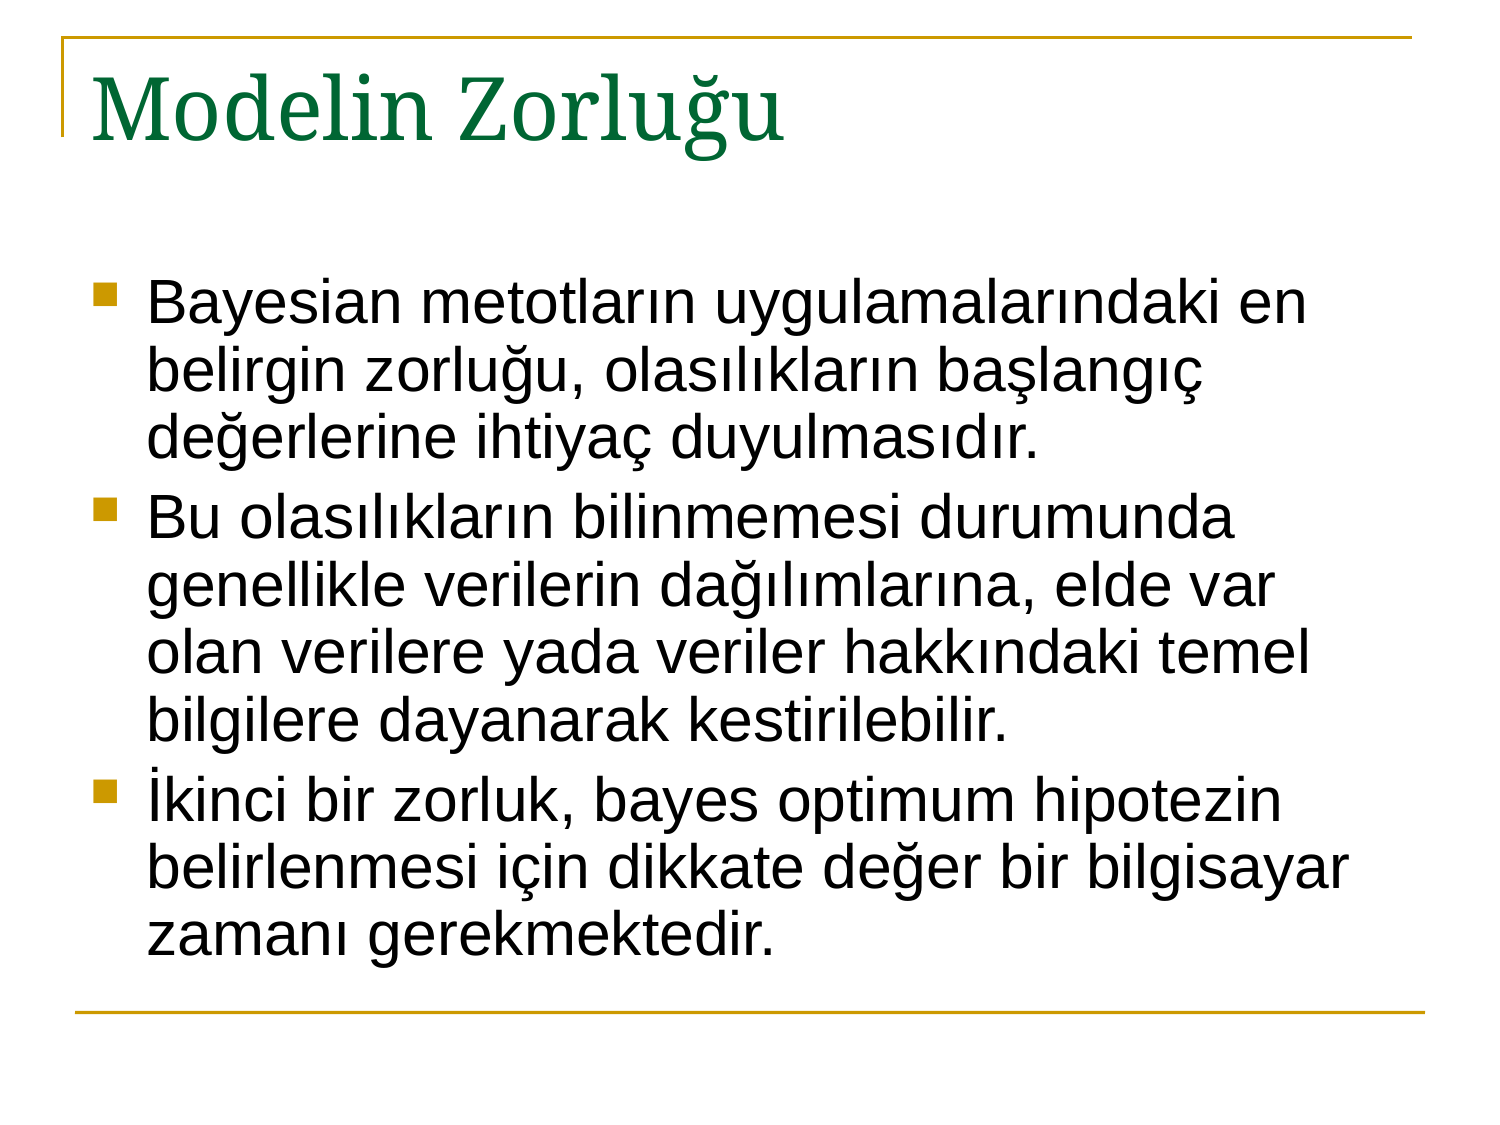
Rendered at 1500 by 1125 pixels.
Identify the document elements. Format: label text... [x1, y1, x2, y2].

title Modelin Zorluğu [74, 45, 1426, 233]
list Bayesian metotların uygulamalarındaki en belirgin zorluğu, olasılıkların başlangıç değerlerine ihtiyaç duyulmasıdır. Bu olasılıkların bilinmemesi durumunda genellikle verilerin dağılımlarına, elde var olan verilere yada veriler hakkındaki temel bilgilere dayanarak kestirilebilir. İkinci bir zorluk, bayes optimum hipotezin belirlenmesi için dikkate değer bir bilgisayar zamanı gerekmektedir. [74, 262, 1426, 1006]
